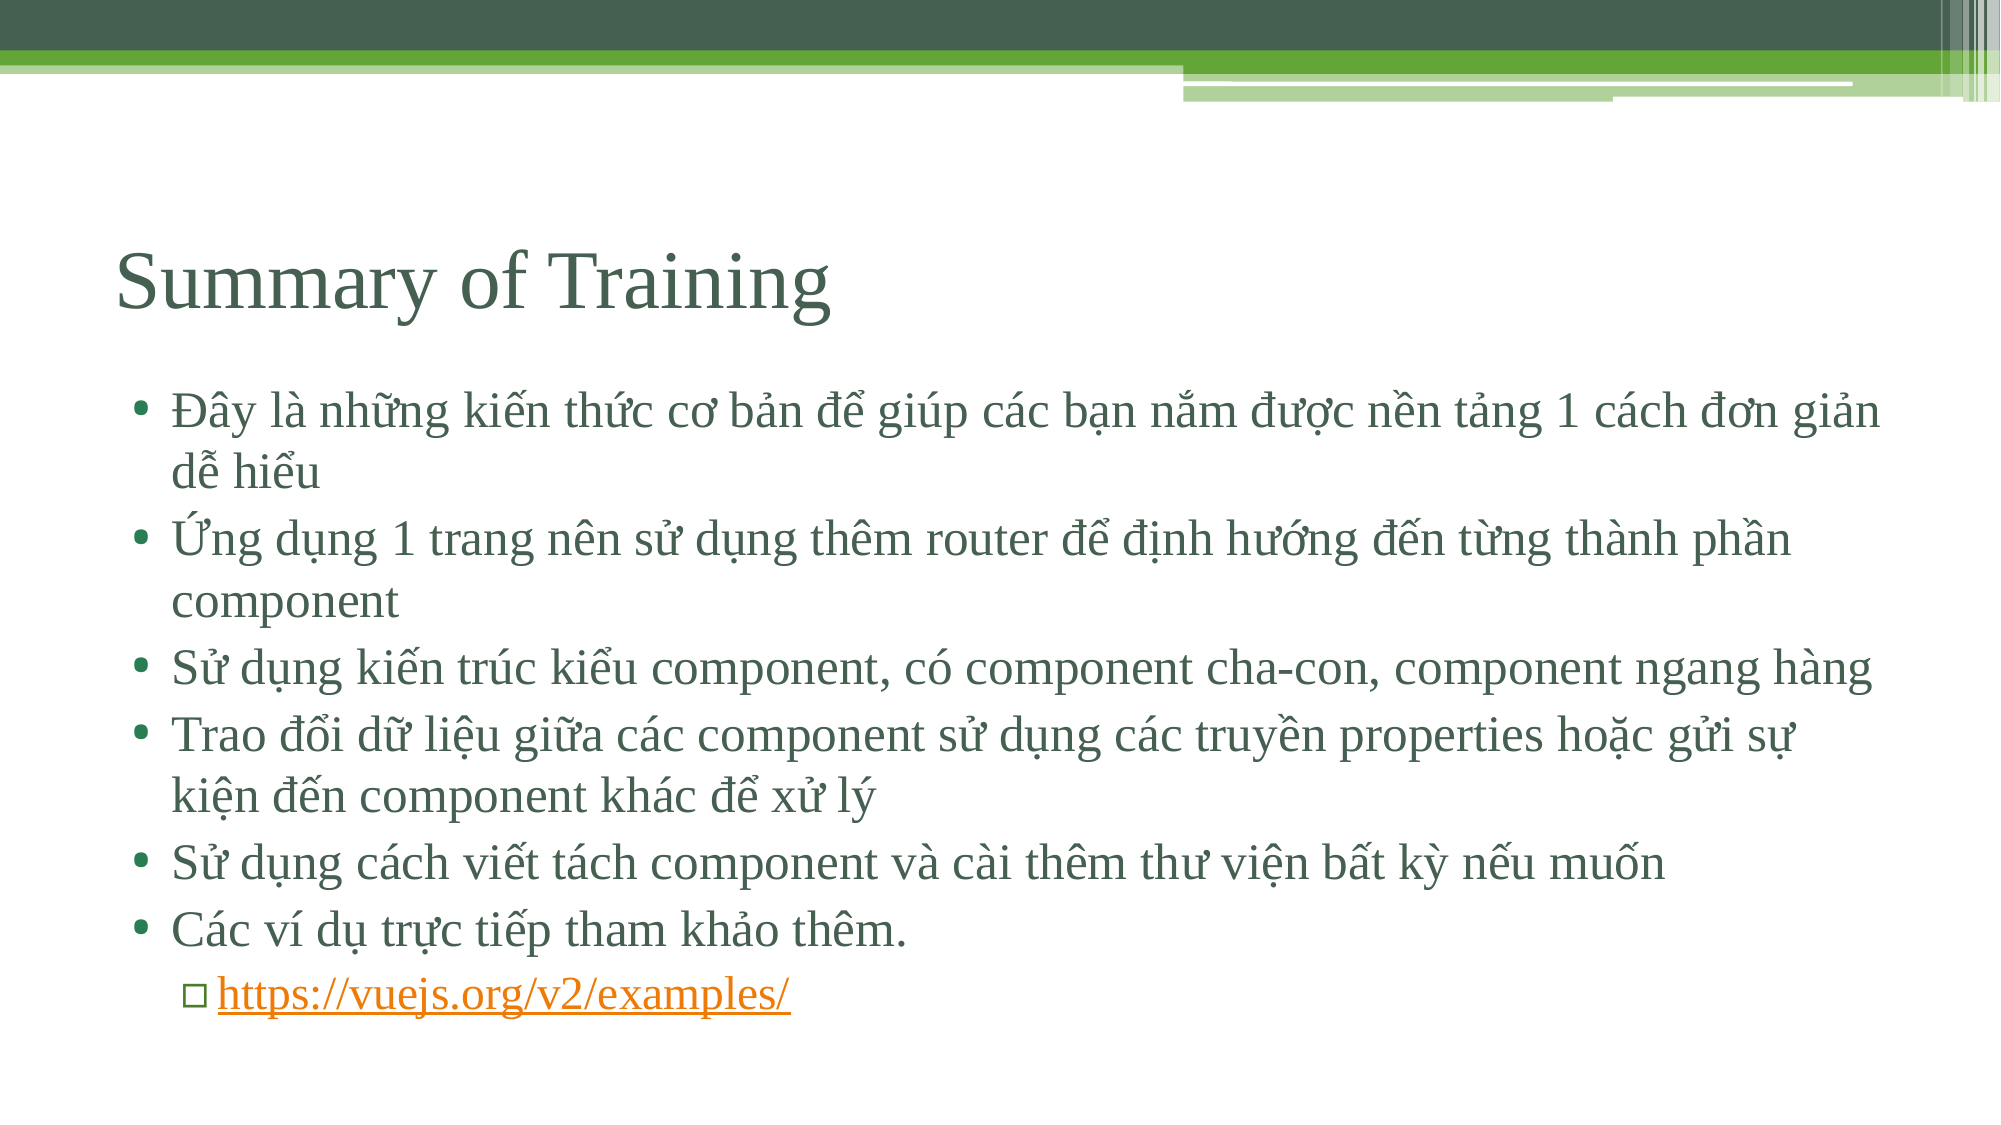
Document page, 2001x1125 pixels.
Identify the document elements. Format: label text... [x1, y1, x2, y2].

title Summary of Training [99, 187, 1900, 363]
list Đây là những kiến thức cơ bản để giúp các bạn nắm được nền tảng 1 cách đơn giản dễ hiểu Ứng dụng 1 trang nên sử dụng thêm router để định hướng đến từng thành phần component Sử dụng kiến trúc kiểu component, có component cha-con, component ngang hàng Trao đổi dữ liệu giữa các component sử dụng các truyền properties hoặc gửi sự kiện đến component khác để xử lý Sử dụng cách viết tách component và cài thêm thư viện bất kỳ nếu muốn Các ví dụ trực tiếp tham khảo thêm. https://vuejs.org/v2/examples/ [99, 368, 1900, 1079]
